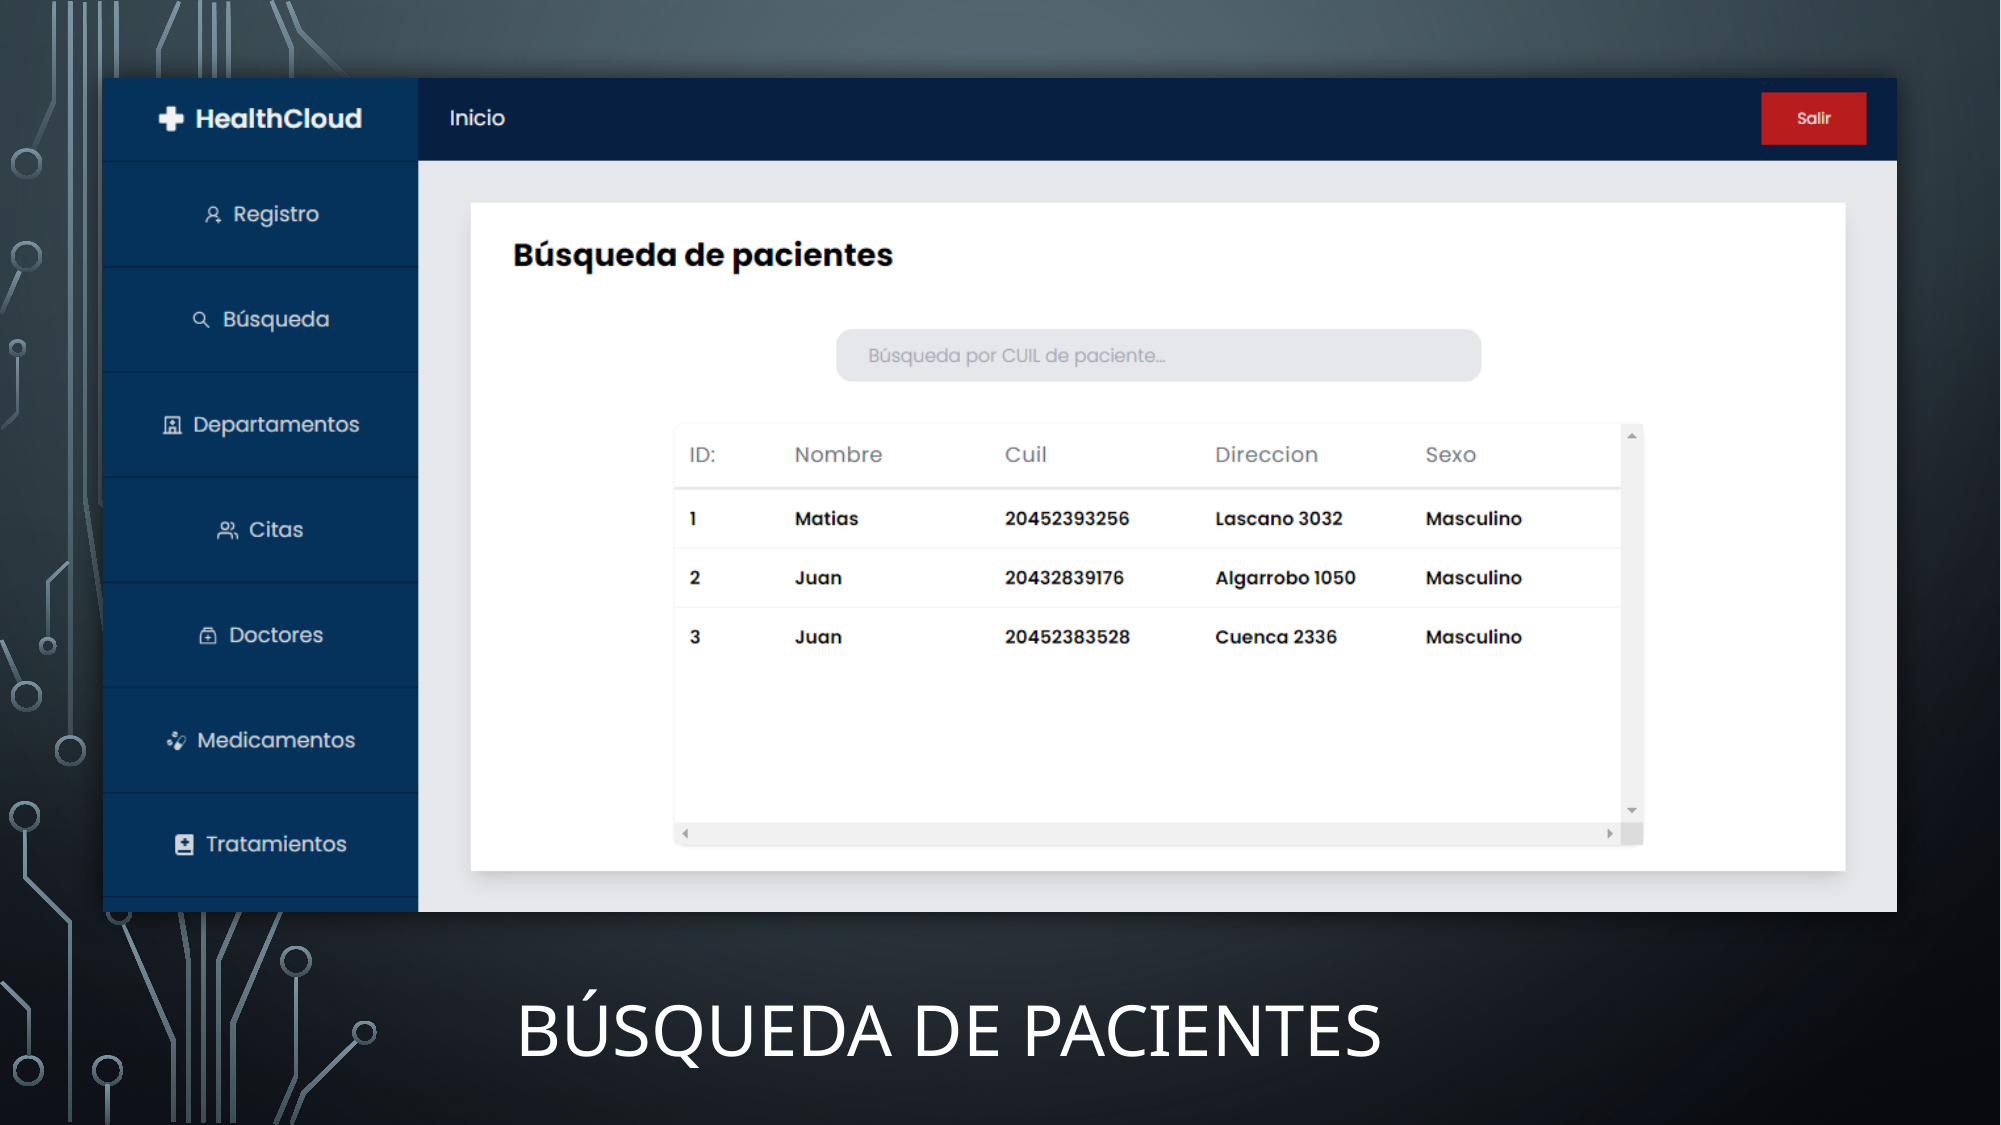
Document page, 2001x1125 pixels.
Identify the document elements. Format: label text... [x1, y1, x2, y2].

picture [102, 78, 1897, 913]
title Búsqueda de pacientes [500, 947, 1500, 1080]
